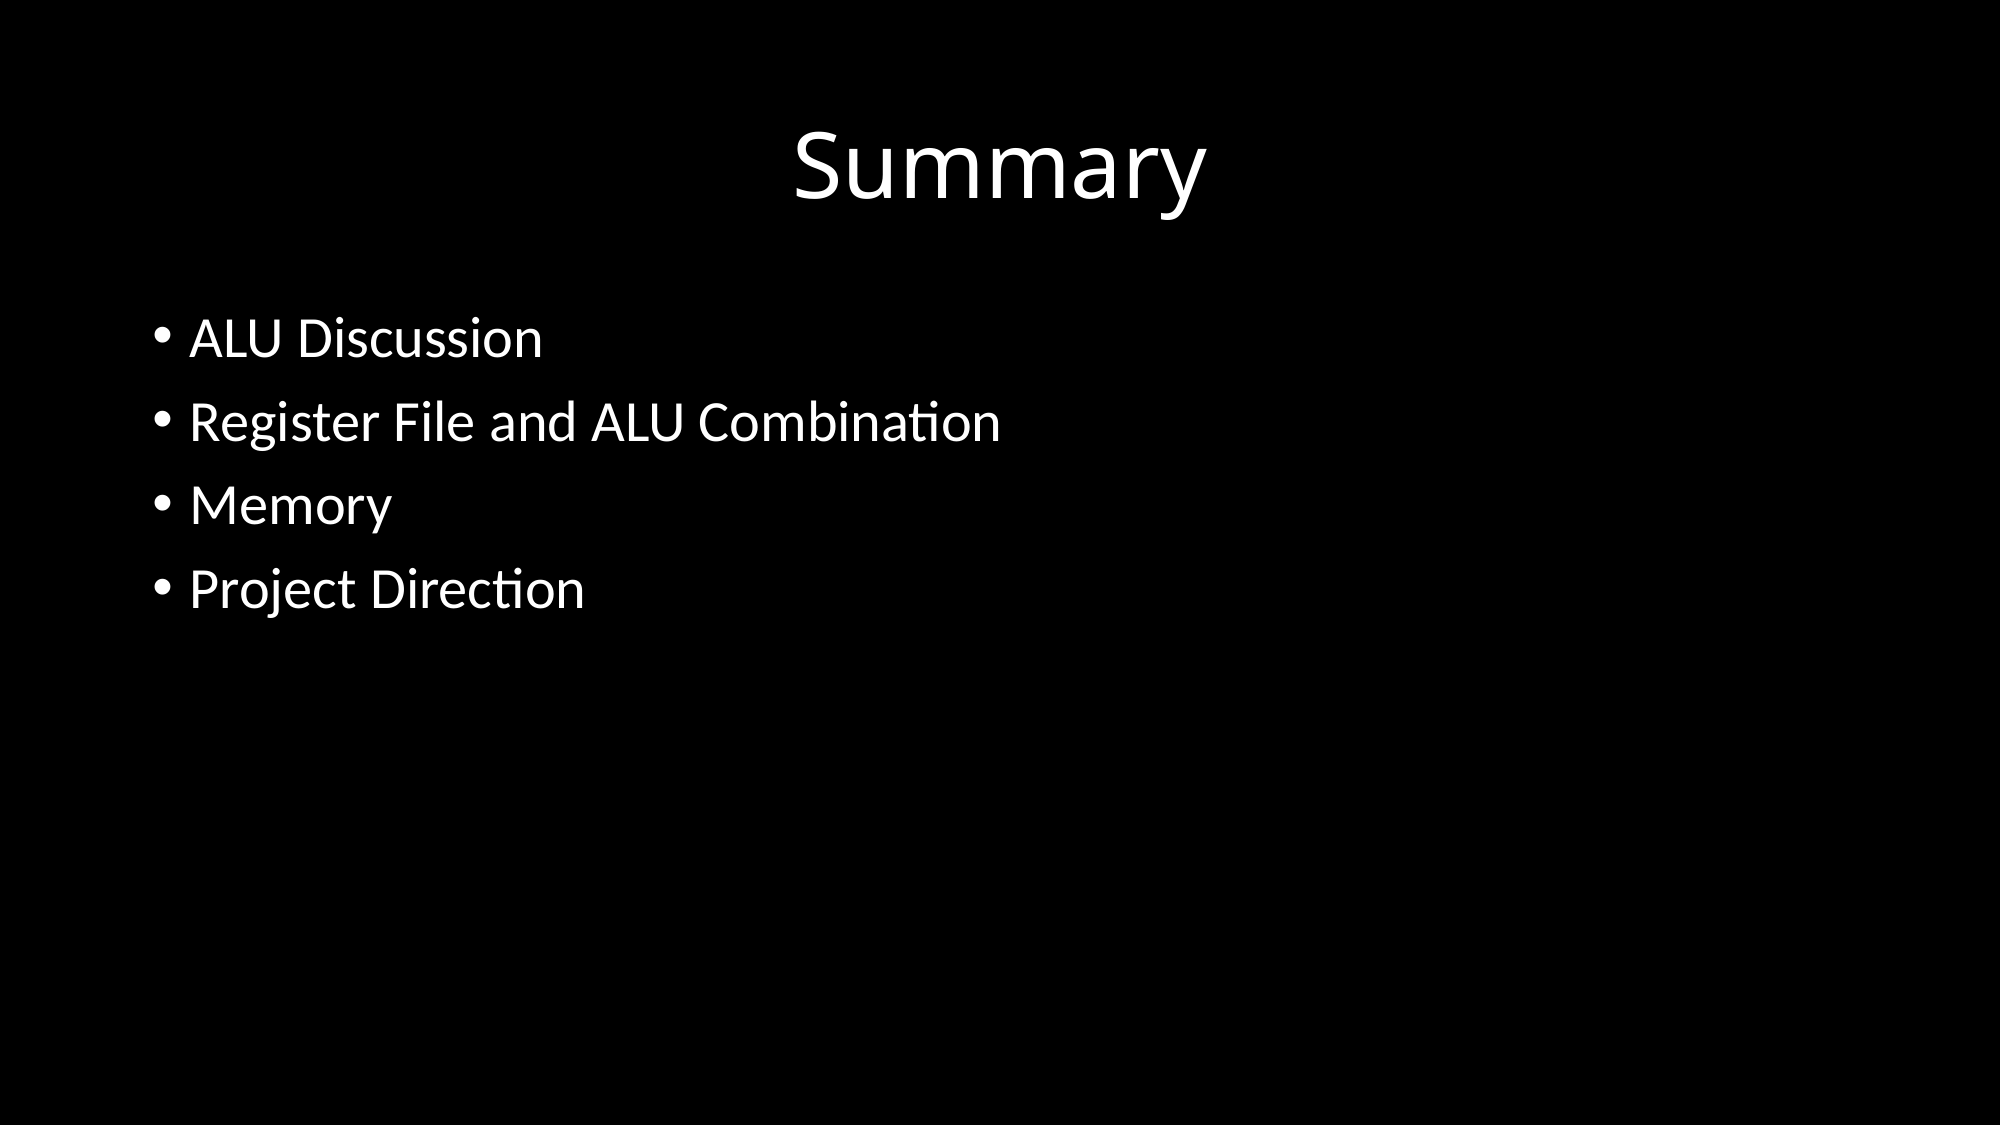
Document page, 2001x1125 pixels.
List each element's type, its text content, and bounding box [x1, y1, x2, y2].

title Summary [137, 59, 1863, 278]
list ALU Discussion Register File and ALU Combination Memory Project Direction [137, 299, 1863, 1014]
